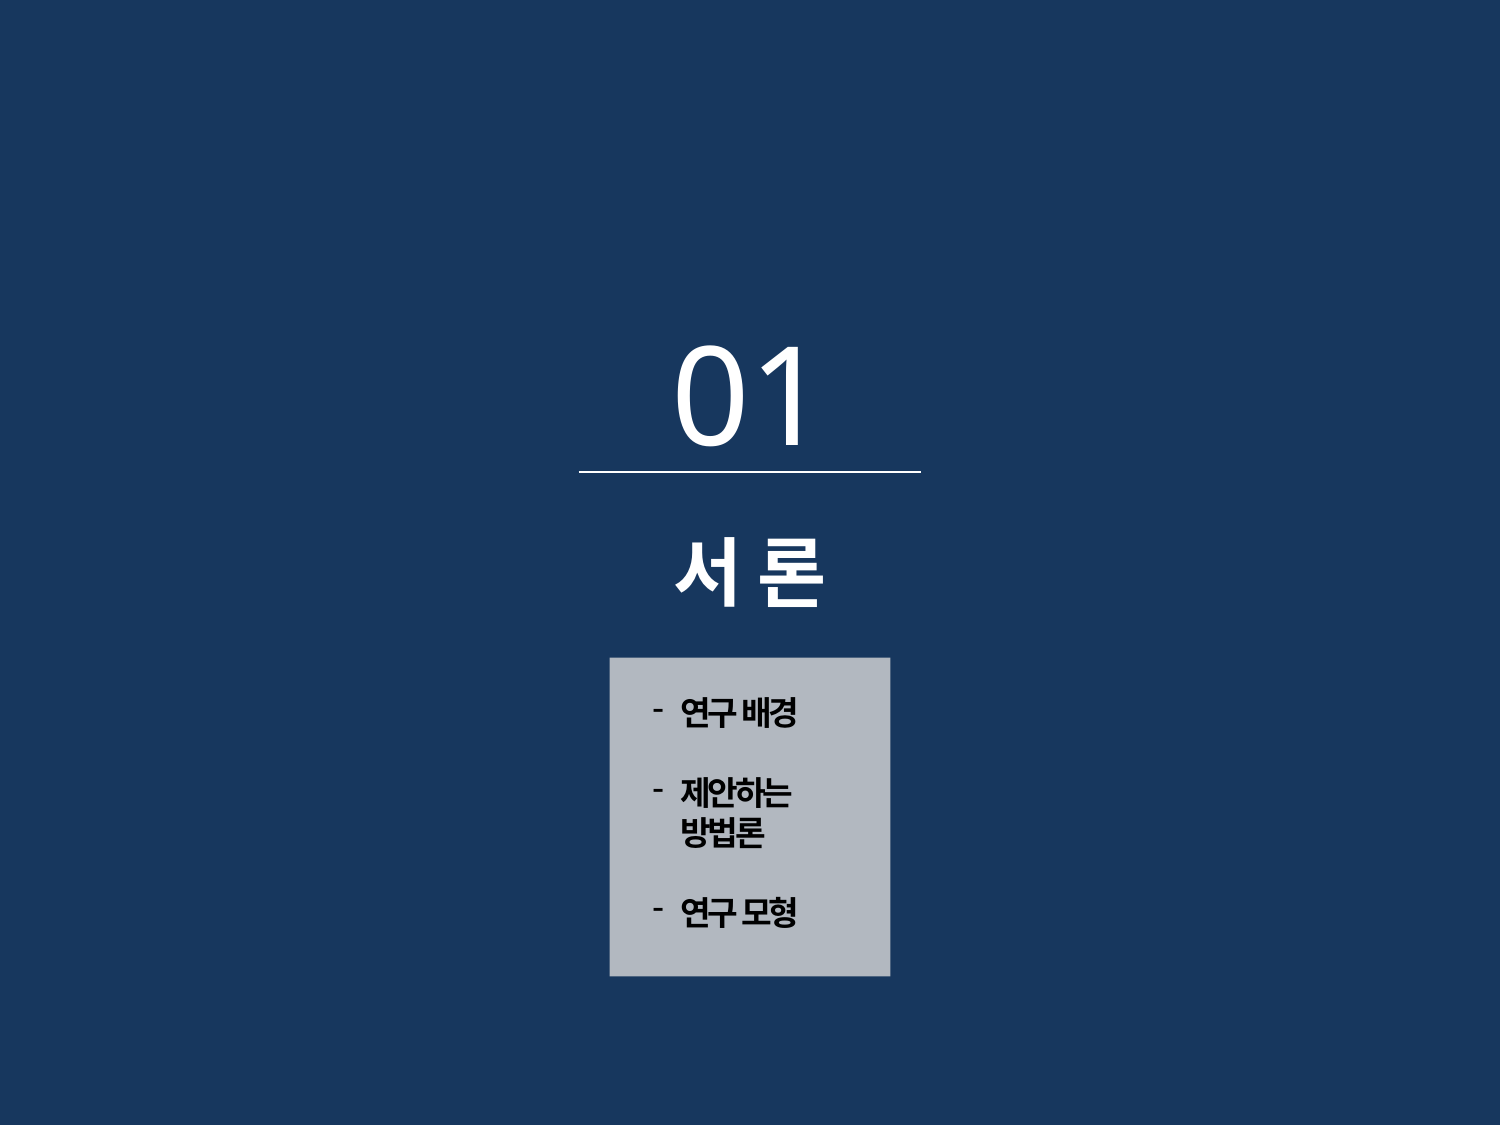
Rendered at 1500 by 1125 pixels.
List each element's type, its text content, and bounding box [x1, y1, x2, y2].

text_box 서 론 [637, 518, 863, 624]
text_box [578, 300, 922, 483]
text_box 연구 배경 제안하는 방법론 연구 모형 [637, 684, 863, 940]
text_box [607, 655, 893, 979]
